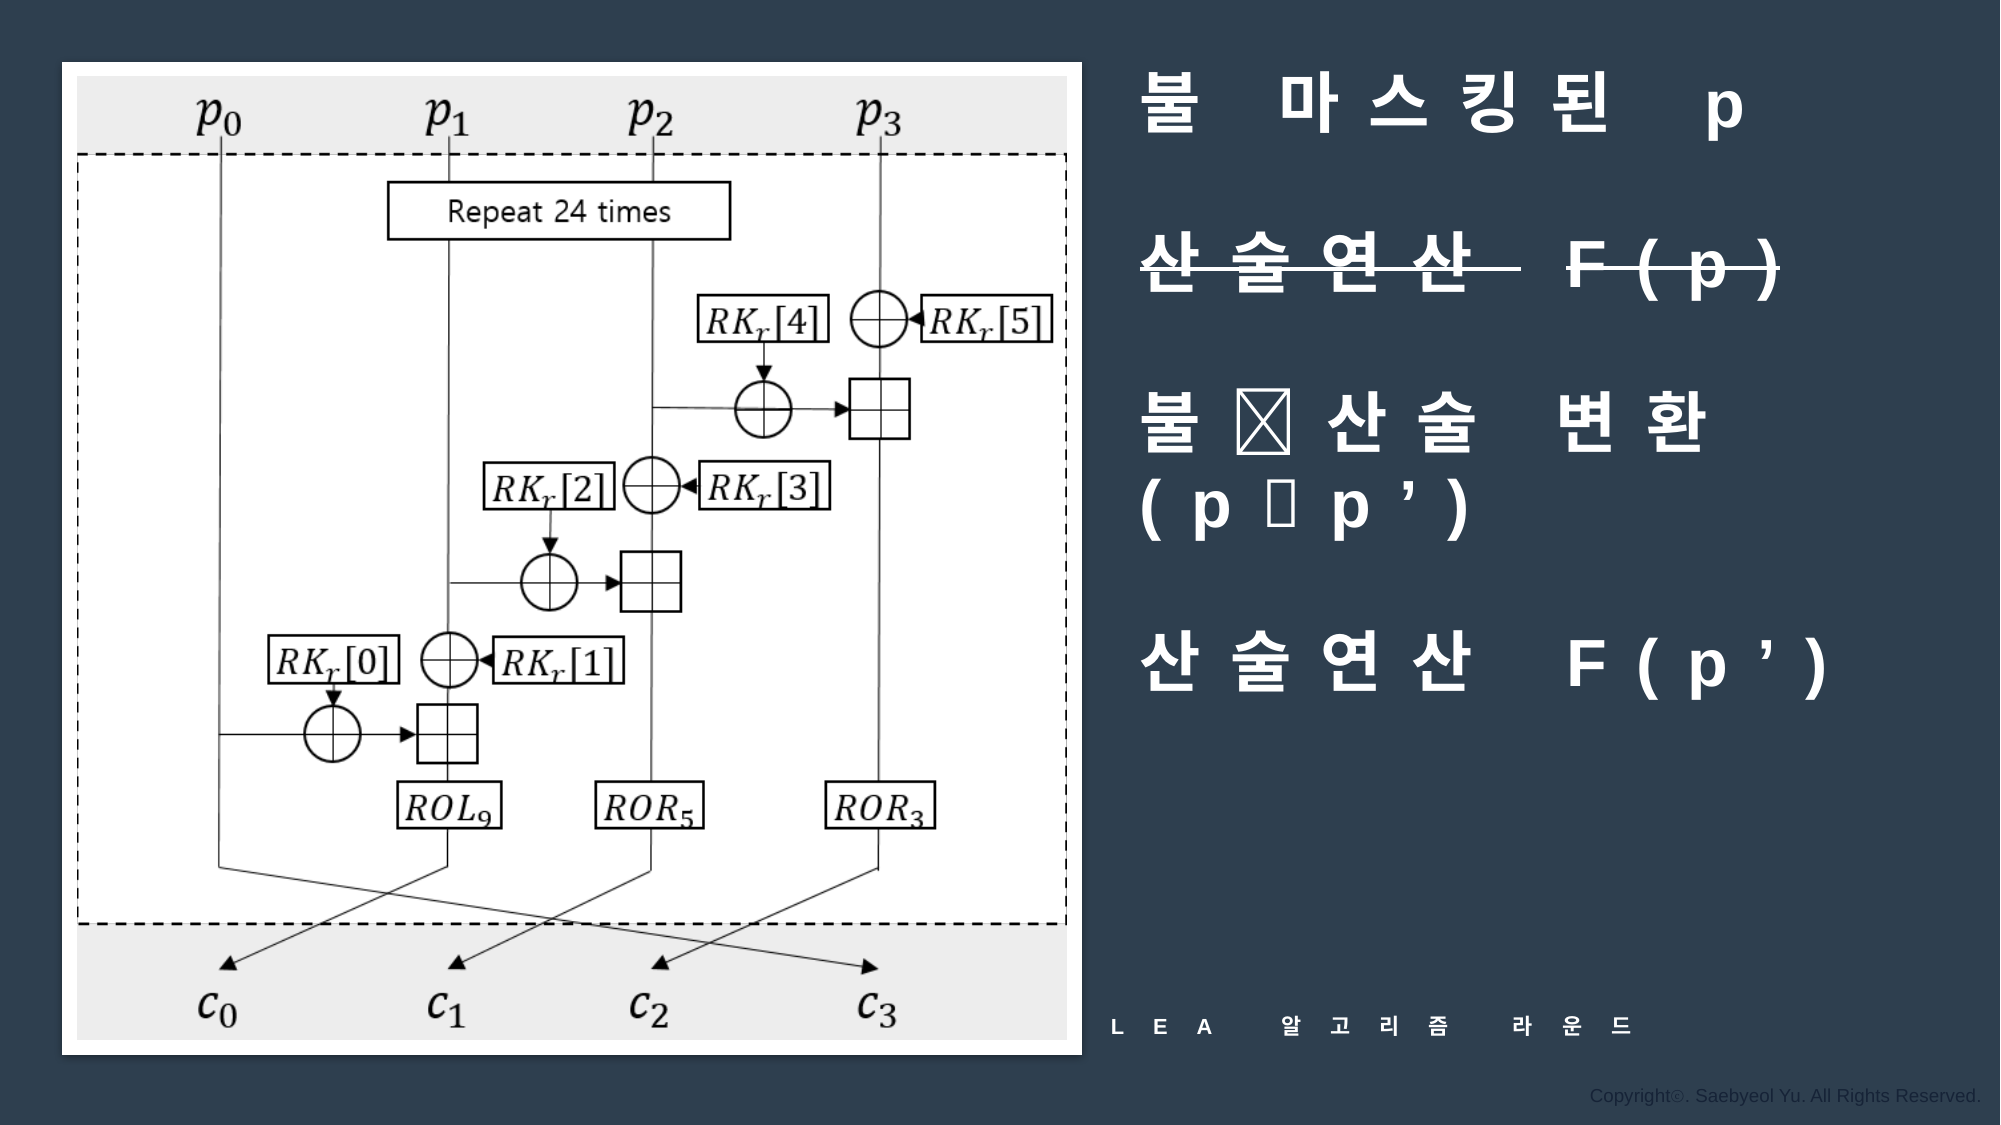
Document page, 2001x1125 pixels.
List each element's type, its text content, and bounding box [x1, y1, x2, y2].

text_box LEA 알고리즘 라운드 [1096, 1005, 2000, 1047]
picture [76, 76, 1068, 1041]
text_box 불 마스킹된 p 산술연산 F(p) 불산술 변환 (pp’) 산술연산 F(p’) [1124, 53, 2000, 868]
